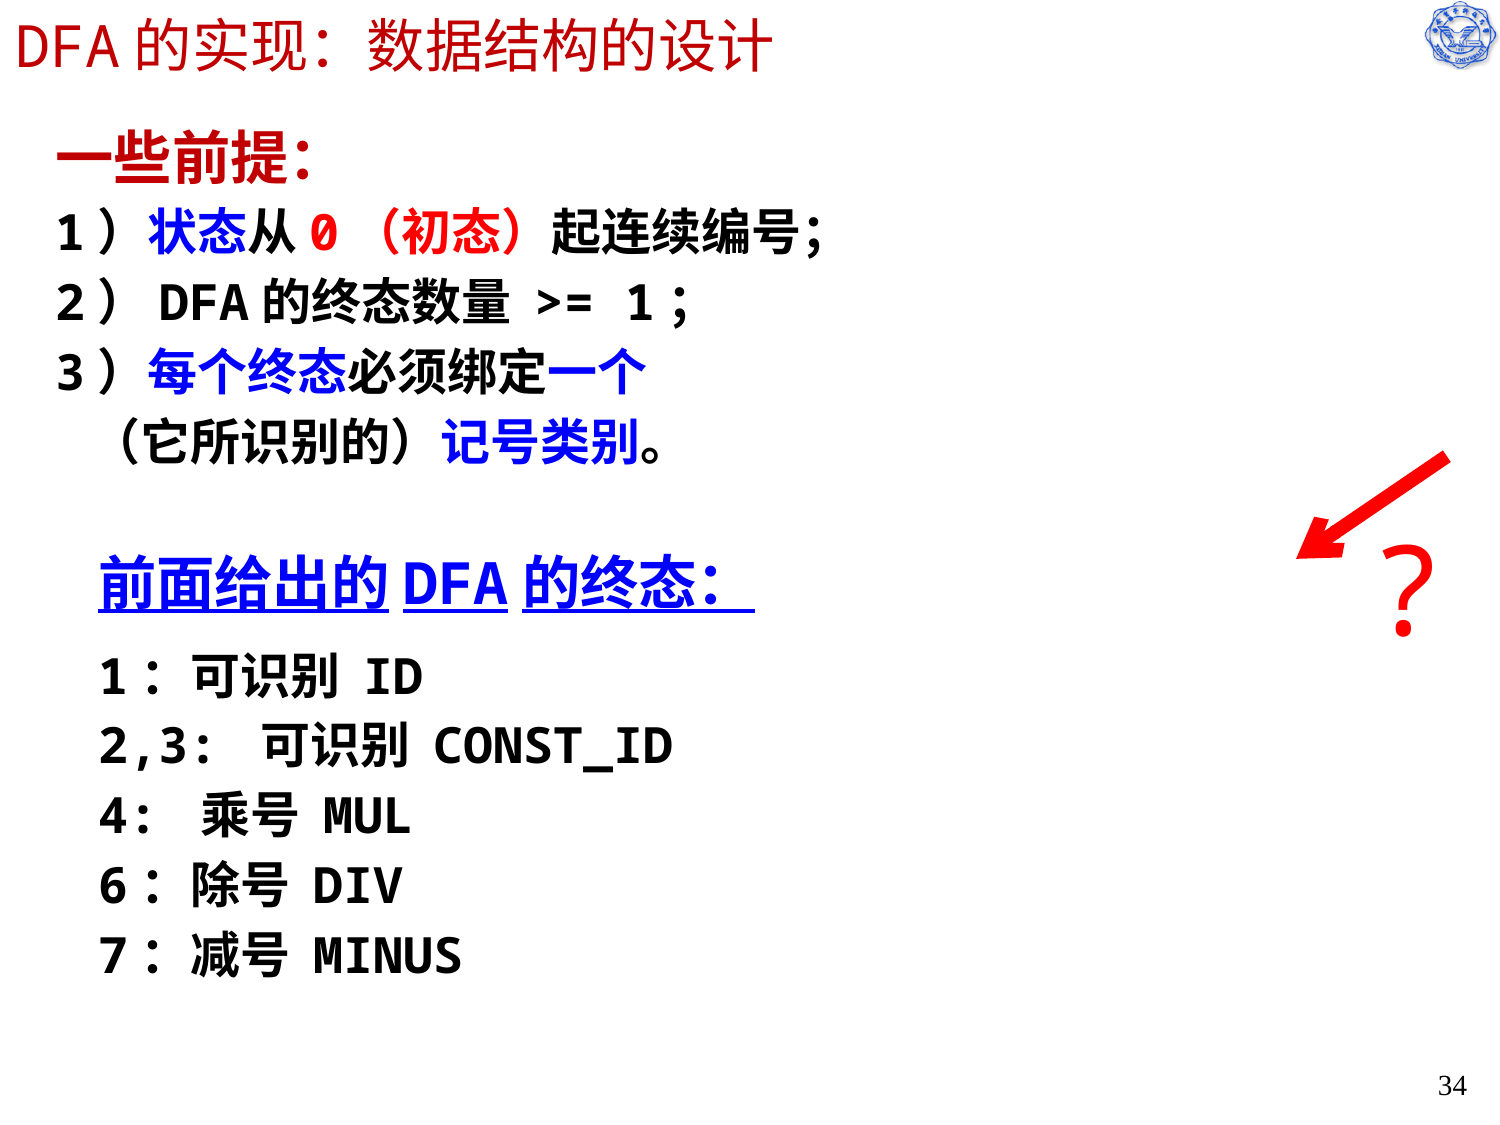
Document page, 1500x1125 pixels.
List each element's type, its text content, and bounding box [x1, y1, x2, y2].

picture [1423, 0, 1500, 70]
title DFA的实现：数据结构的设计 [0, 12, 1275, 75]
slide_number 33 [1169, 1058, 1483, 1104]
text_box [1296, 456, 1447, 559]
text_box ? [1366, 503, 1451, 669]
text_box 一些前提： 1）状态从0（初态）起连续编号； 2）DFA的终态数量 >= 1； 3）每个终态必须绑定一个 （它所识别的）记号类别。 [41, 113, 892, 479]
text_box 1：可识别 ID 2,3: 可识别 CONST_ID 4: 乘号 MUL 6：除号 DIV 7：减号 MINUS [83, 636, 703, 992]
text_box 前面给出的DFA的终态： [83, 538, 809, 624]
